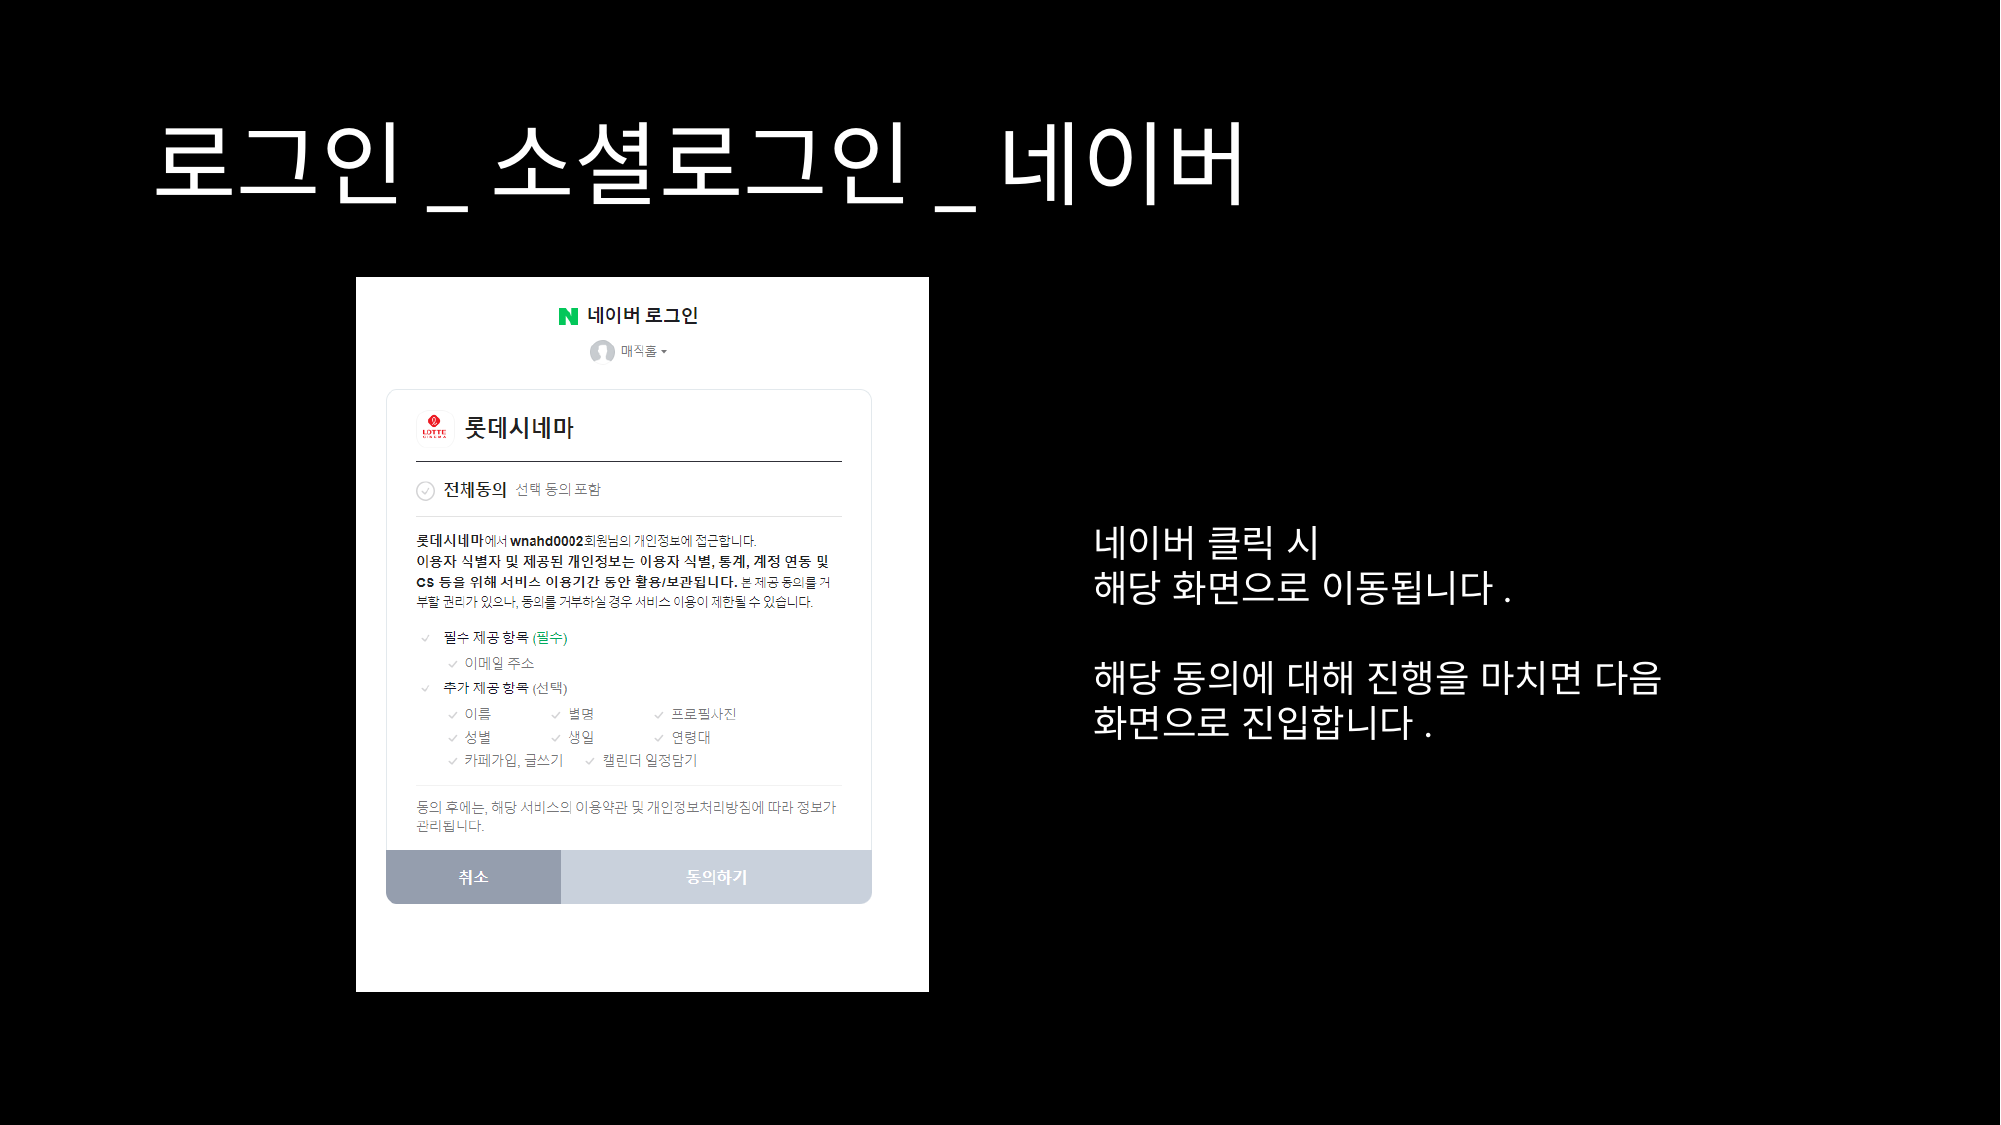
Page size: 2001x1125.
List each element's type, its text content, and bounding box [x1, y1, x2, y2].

text_box 네이버 클릭 시 해당 화면으로 이동됩니다. 해당 동의에 대해 진행을 마치면 다음 화면으로 진입합니다. [1078, 513, 1825, 753]
title 로그인_소셜로그인_네이버 [137, 59, 1863, 278]
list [356, 277, 929, 992]
